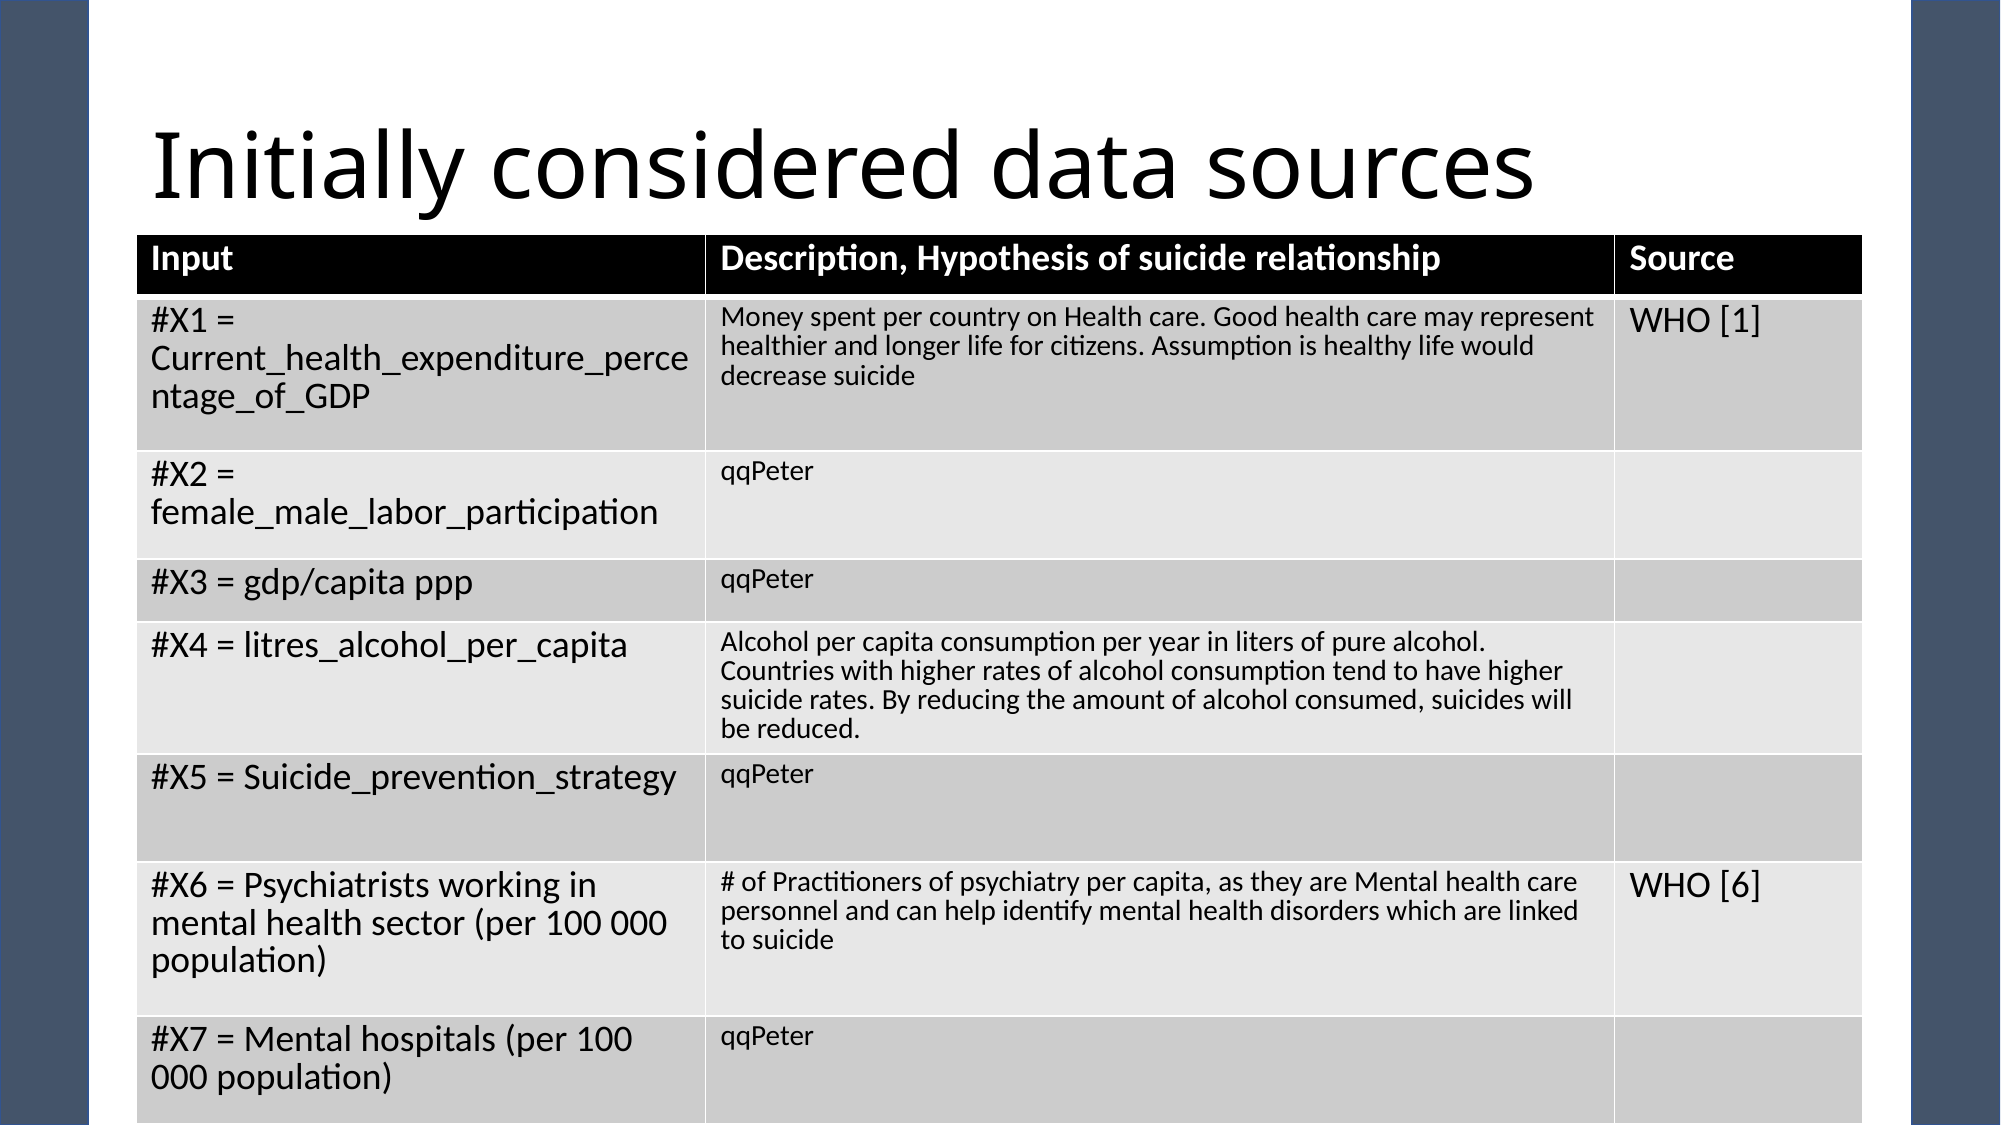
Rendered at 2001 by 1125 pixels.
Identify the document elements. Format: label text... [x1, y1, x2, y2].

table_cell #X4 = litres_alcohol_per_capita [137, 623, 705, 753]
table_cell Alcohol per capita consumption per year in liters of pure alcohol. Countries with higher rates of alcohol consumption tend to have higher suicide rates. By reducing the amount of alcohol consumed, suicides will be reduced. [706, 623, 1614, 753]
table_cell WHO [6] [1615, 863, 1862, 1015]
table_cell #X1 = Current_health_expenditure_percentage_of_GDP [137, 300, 705, 450]
table_header Description, Hypothesis of suicide relationship [706, 235, 1614, 294]
table_cell [1615, 755, 1862, 861]
table_cell #X5 = Suicide_prevention_strategy [137, 755, 705, 861]
table_cell WHO [1] [1615, 300, 1862, 450]
table_cell qqPeter [706, 452, 1614, 558]
table_header Input [137, 235, 705, 294]
table_cell #X7 = Mental hospitals (per 100 000 population) [137, 1017, 705, 1123]
table_cell qqPeter [706, 560, 1614, 621]
table_cell #X2 = female_male_labor_participation [137, 452, 705, 558]
table_cell qqPeter [706, 755, 1614, 861]
title Initially considered data sources [137, 59, 1863, 234]
table_cell qqPeter [706, 1017, 1614, 1123]
table_cell [1615, 623, 1862, 753]
table_cell [1615, 452, 1862, 558]
table_cell [1615, 1017, 1862, 1123]
table_cell #X3 = gdp/capita ppp [137, 560, 705, 621]
table_cell #X6 = Psychiatrists working in mental health sector (per 100 000 population) [137, 863, 705, 1015]
table_header Source [1615, 235, 1862, 294]
table_cell # of Practitioners of psychiatry per capita, as they are Mental health care personnel and can help identify mental health disorders which are linked to suicide [706, 863, 1614, 1015]
table_cell Money spent per country on Health care. Good health care may represent healthier and longer life for citizens. Assumption is healthy life would decrease suicide [706, 300, 1614, 450]
table_cell [1615, 560, 1862, 621]
